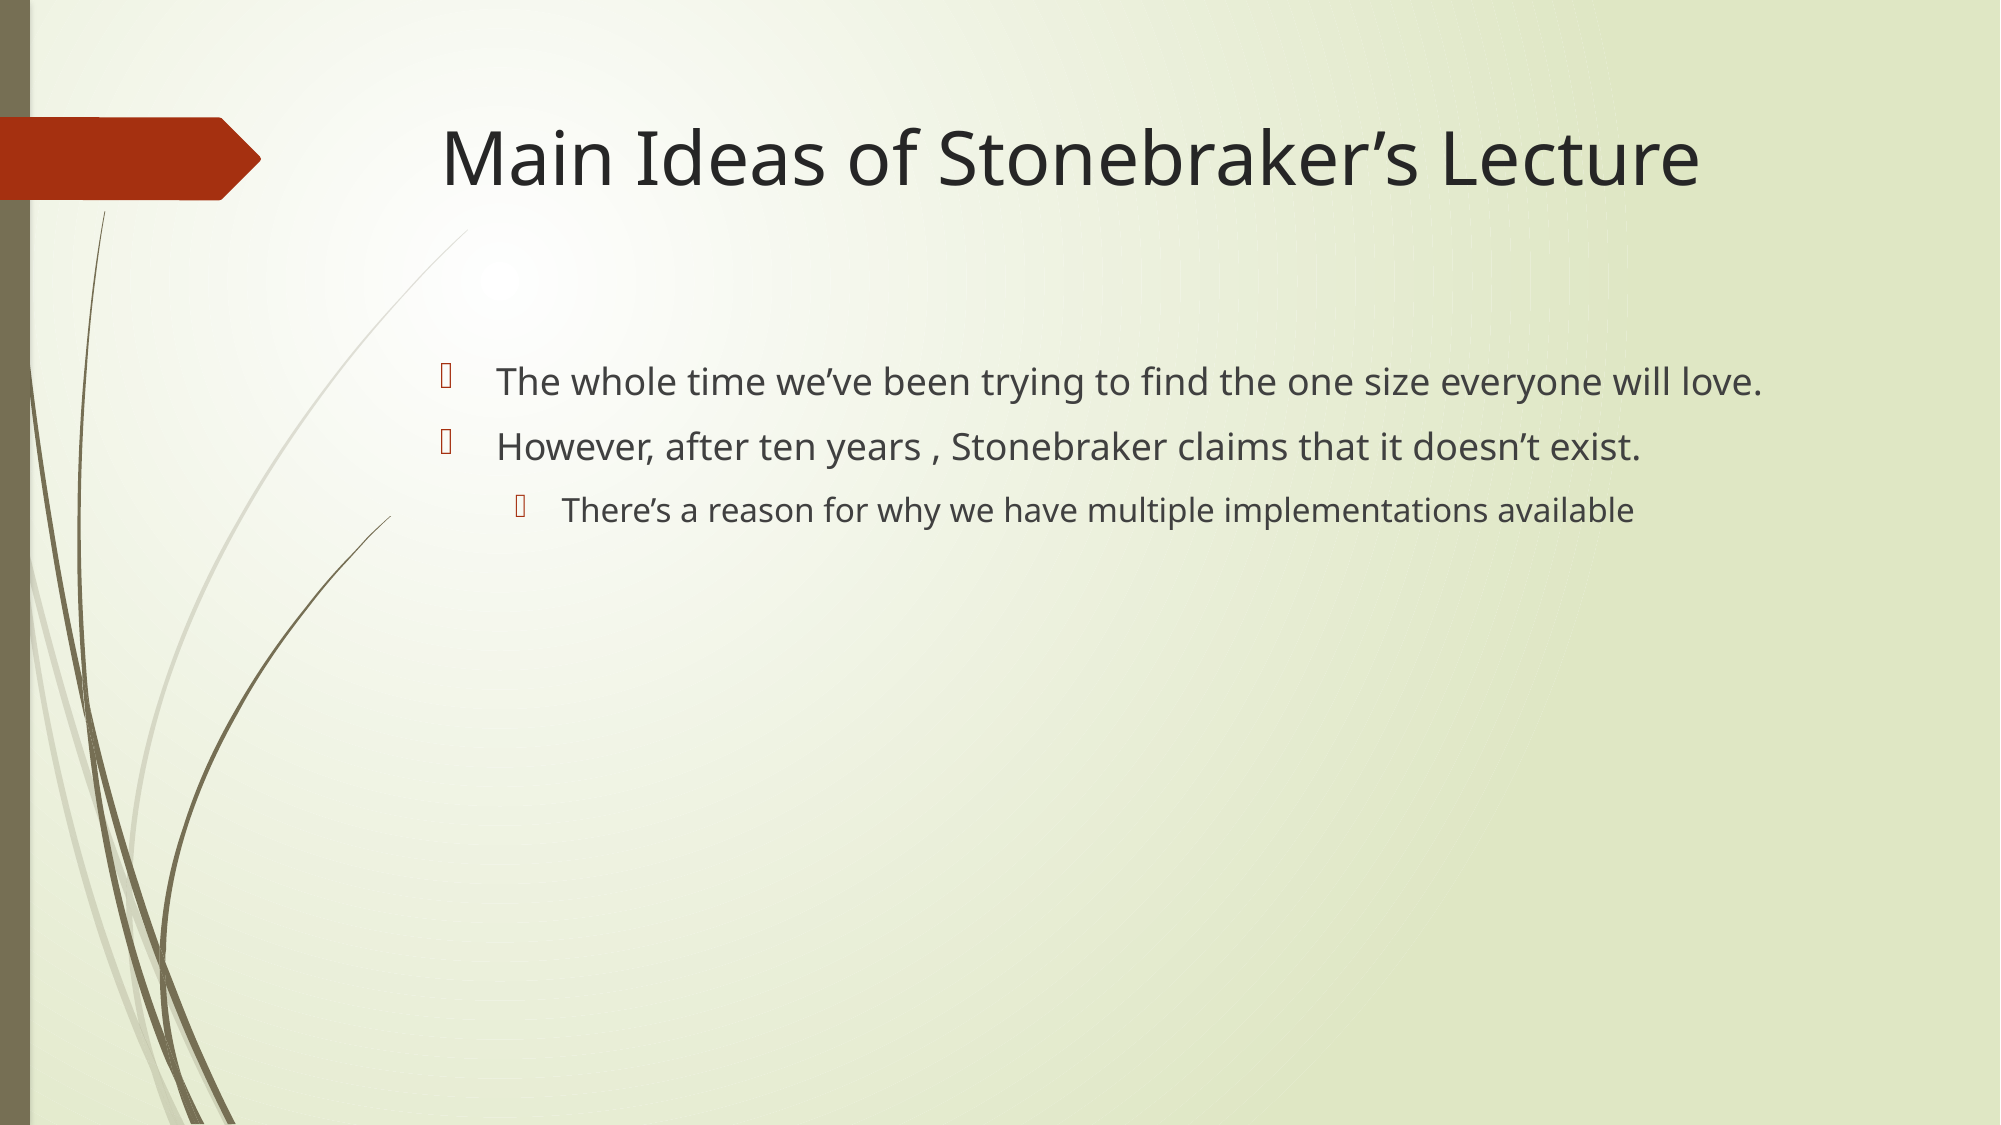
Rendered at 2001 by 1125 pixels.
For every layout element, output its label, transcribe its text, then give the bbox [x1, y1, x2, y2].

list The whole time we’ve been trying to find the one size everyone will love. However, after ten years , Stonebraker claims that it doesn’t exist. There’s a reason for why we have multiple implementations available [424, 350, 1888, 970]
title Main Ideas of Stonebraker’s Lecture [425, 102, 1888, 313]
